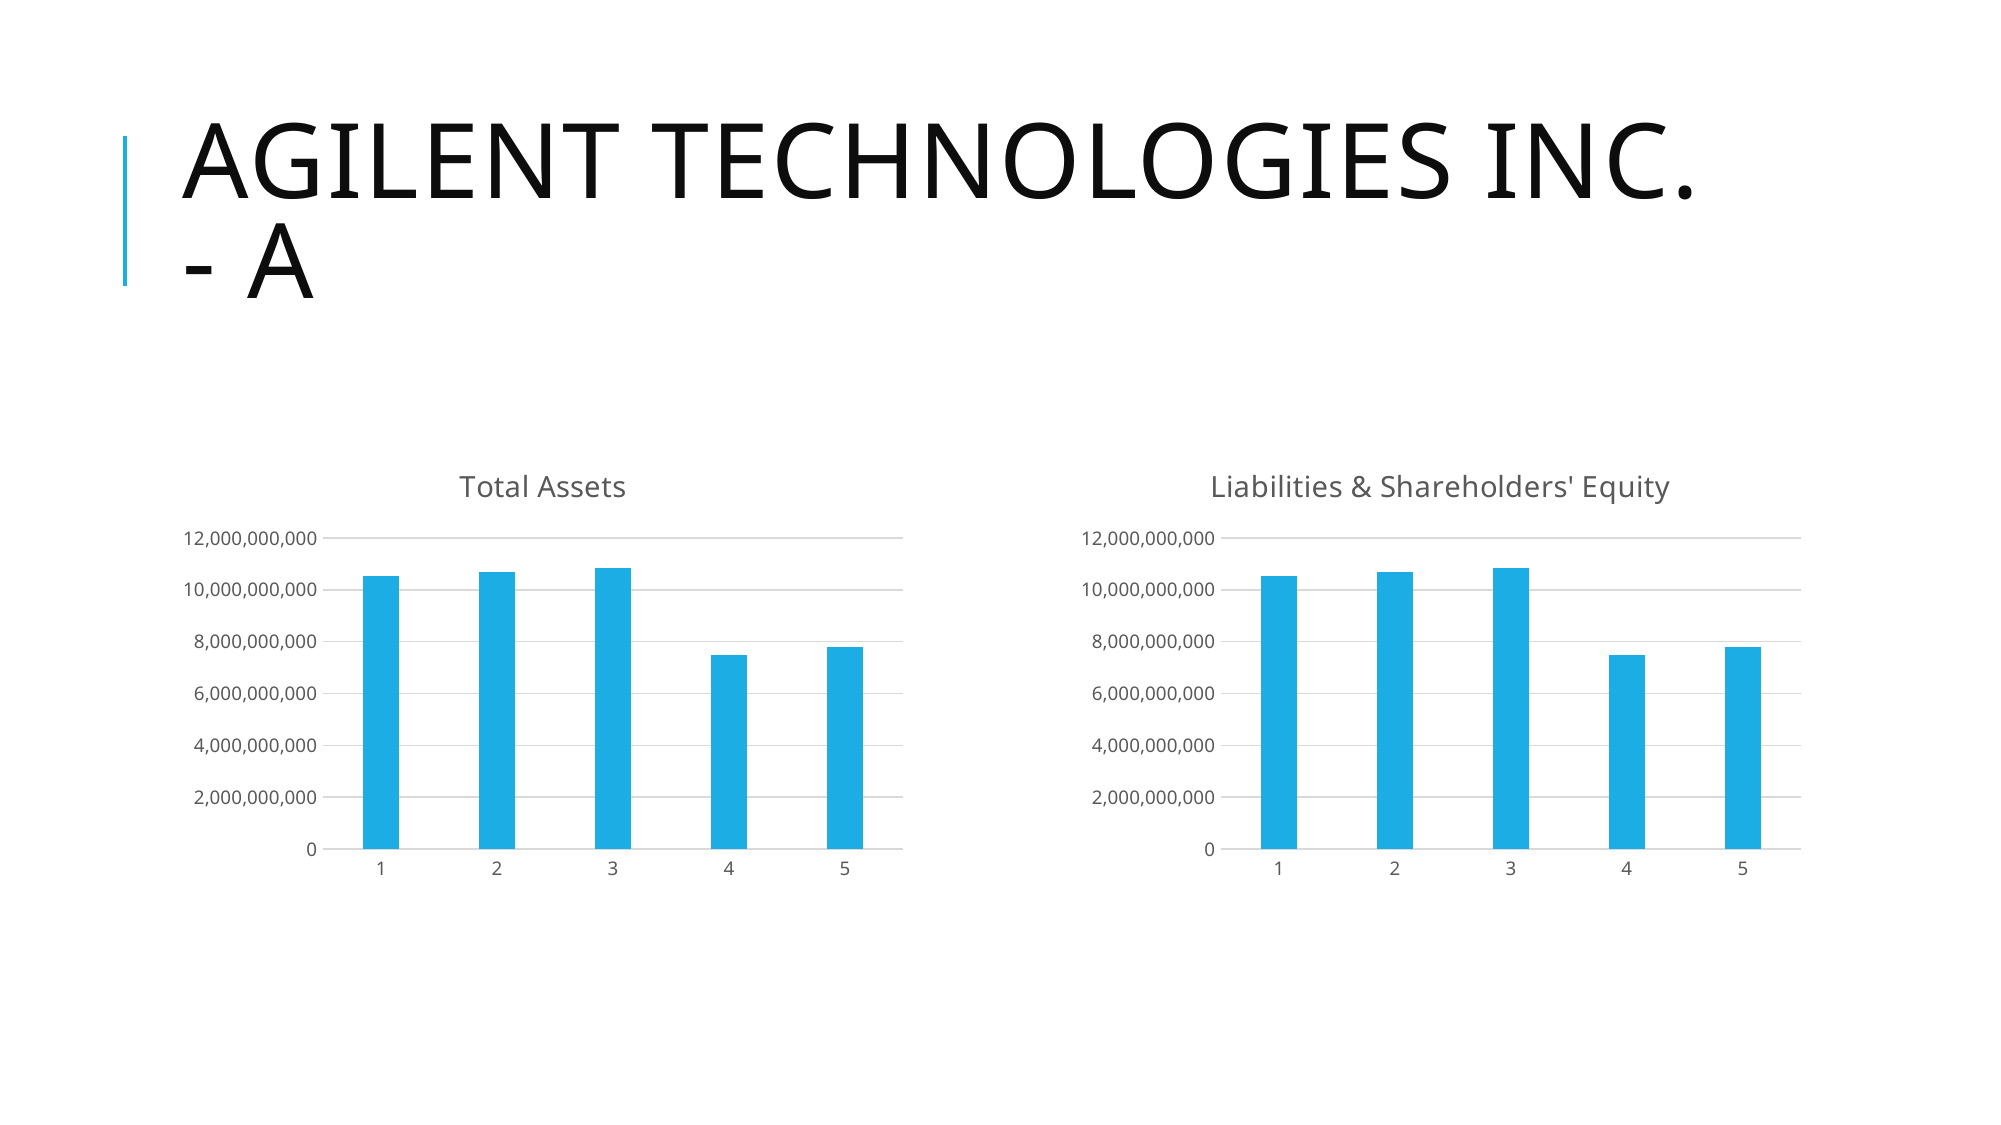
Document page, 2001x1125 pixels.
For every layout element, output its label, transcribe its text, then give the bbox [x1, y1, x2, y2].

title Agilent Technologies Inc. - A [168, 96, 1763, 342]
chart [167, 440, 919, 891]
chart [1065, 440, 1817, 891]
